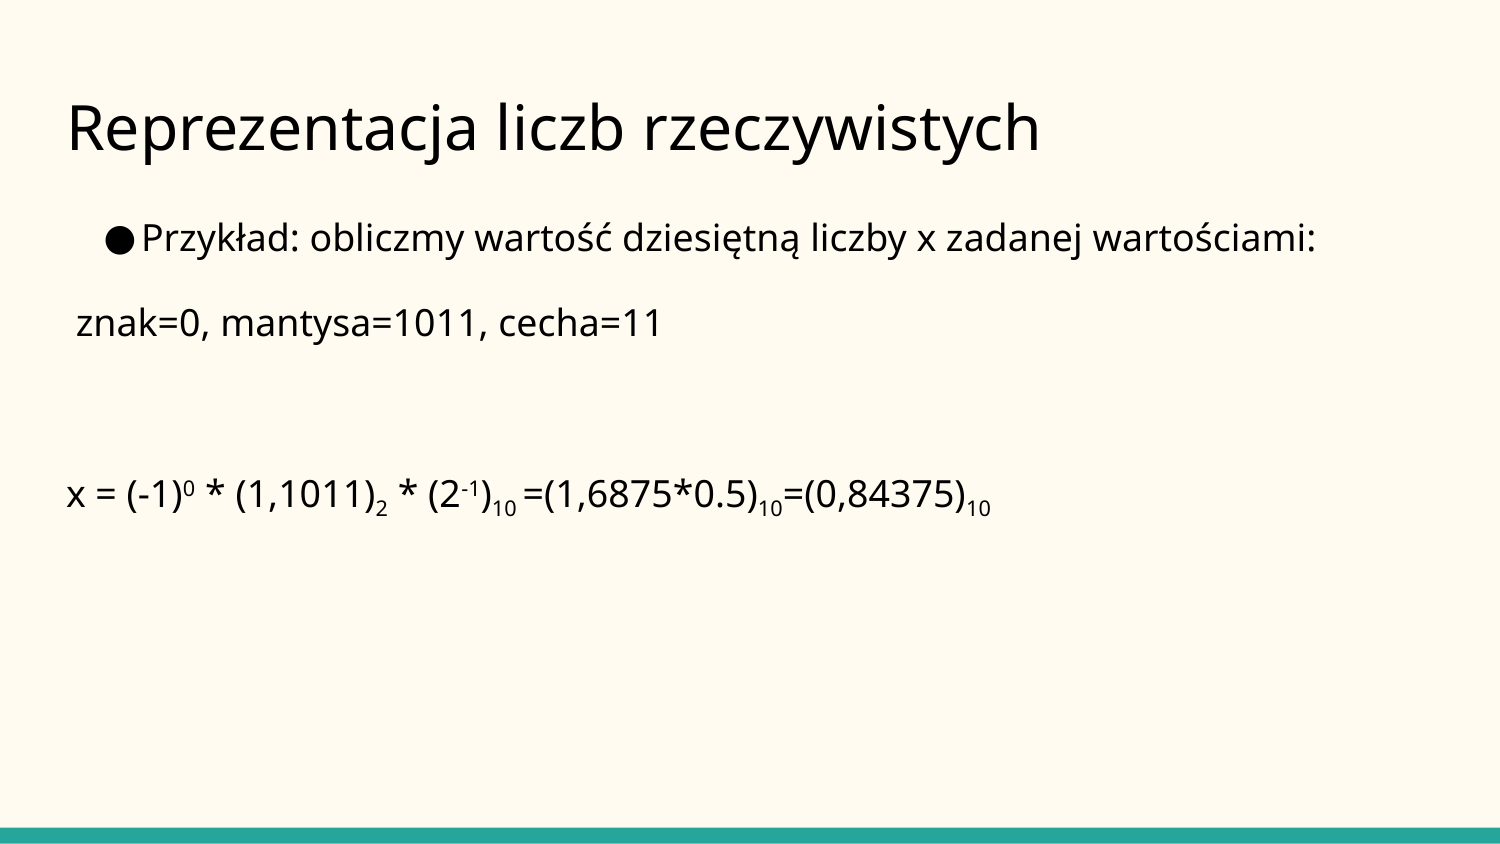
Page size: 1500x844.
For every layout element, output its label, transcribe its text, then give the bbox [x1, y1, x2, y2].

title Reprezentacja liczb rzeczywistych [51, 72, 1449, 174]
list Przykład: obliczmy wartość dziesiętną liczby x zadanej wartościami: znak=0, mantysa=1011, cecha=11 x = (-1)0 * (1,1011)2 * (2-1)10 =(1,6875*0.5)10=(0,84375)10 [51, 192, 1449, 750]
